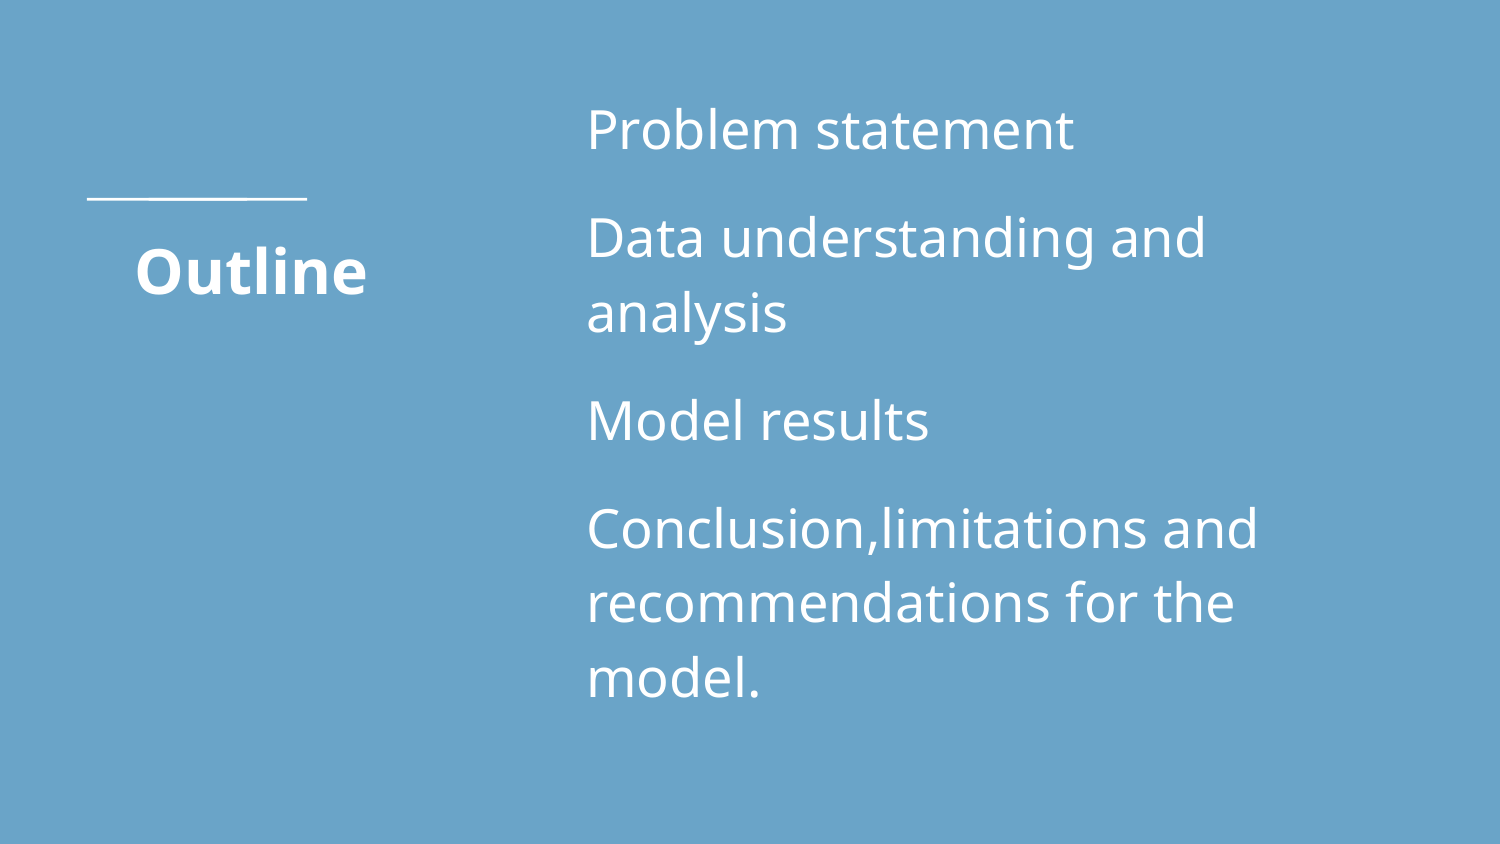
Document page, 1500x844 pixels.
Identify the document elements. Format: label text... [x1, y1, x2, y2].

subtitle Problem statement Data understanding and analysis Model results Conclusion,limitations and recommendations for the model. [571, 70, 1415, 760]
title Outline [119, 216, 571, 466]
